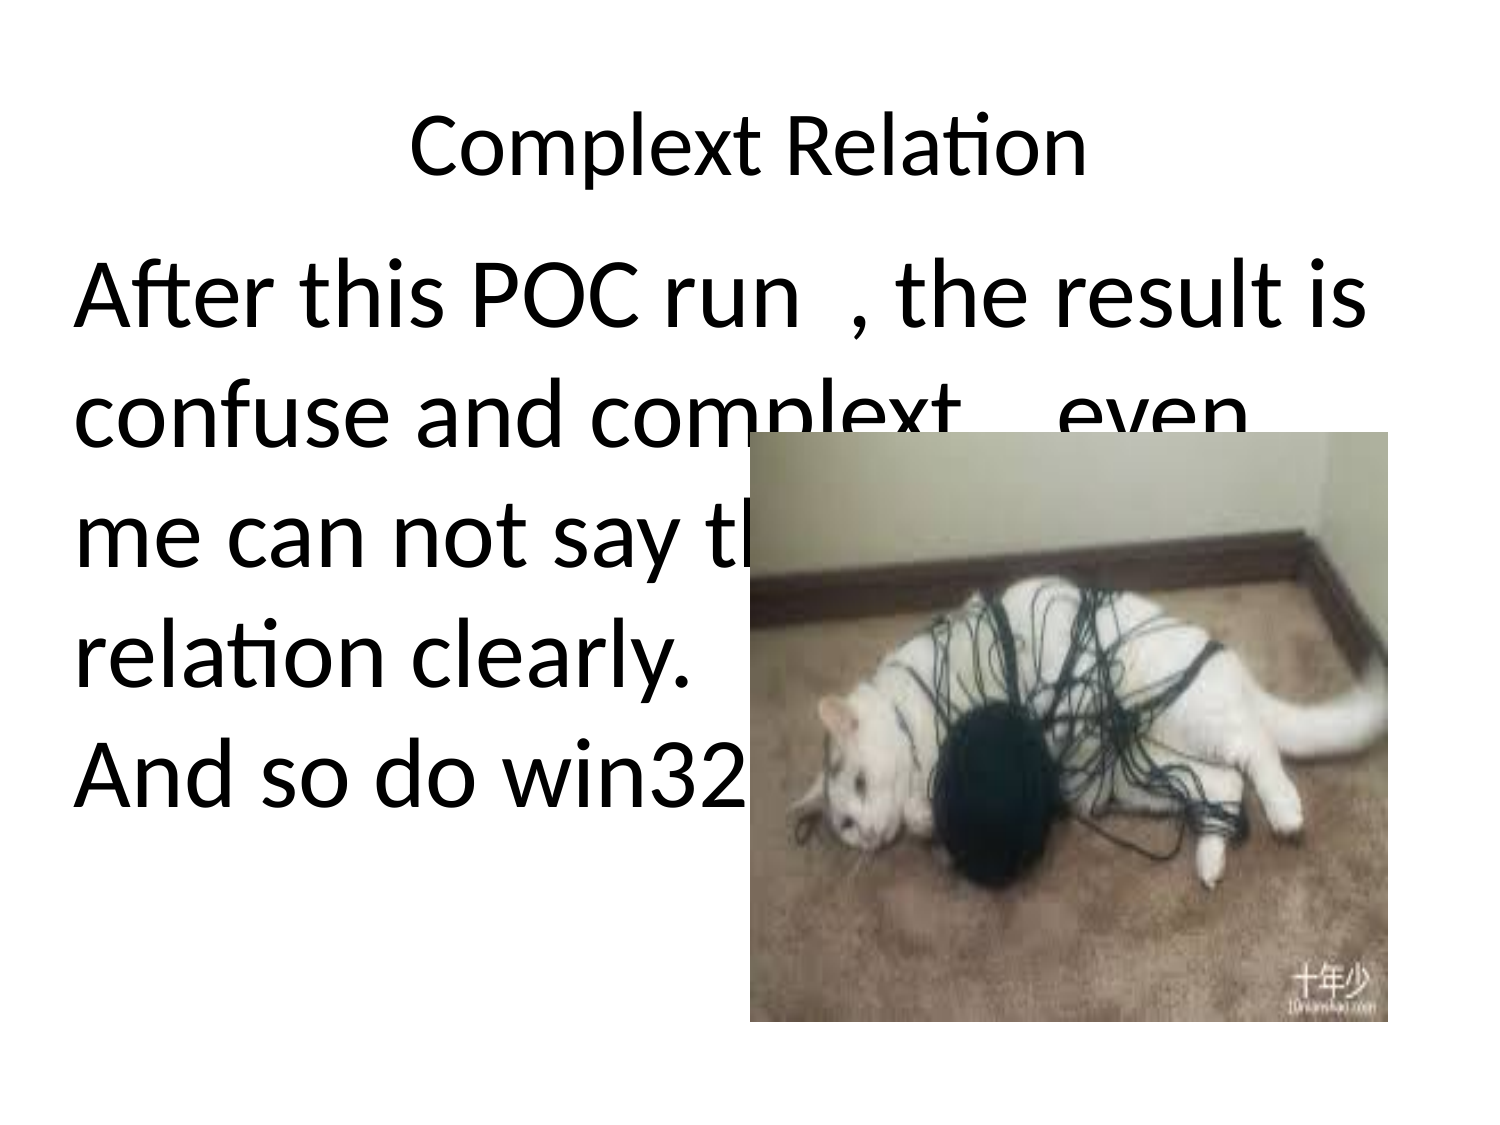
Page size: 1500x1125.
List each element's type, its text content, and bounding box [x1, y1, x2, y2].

picture [749, 432, 1389, 1022]
title Complext Relation [75, 45, 1425, 233]
text_box After this POC run , the result is confuse and complext , even me can not say the windows relation clearly. And so do win32k.sys , haha. [59, 219, 1388, 880]
